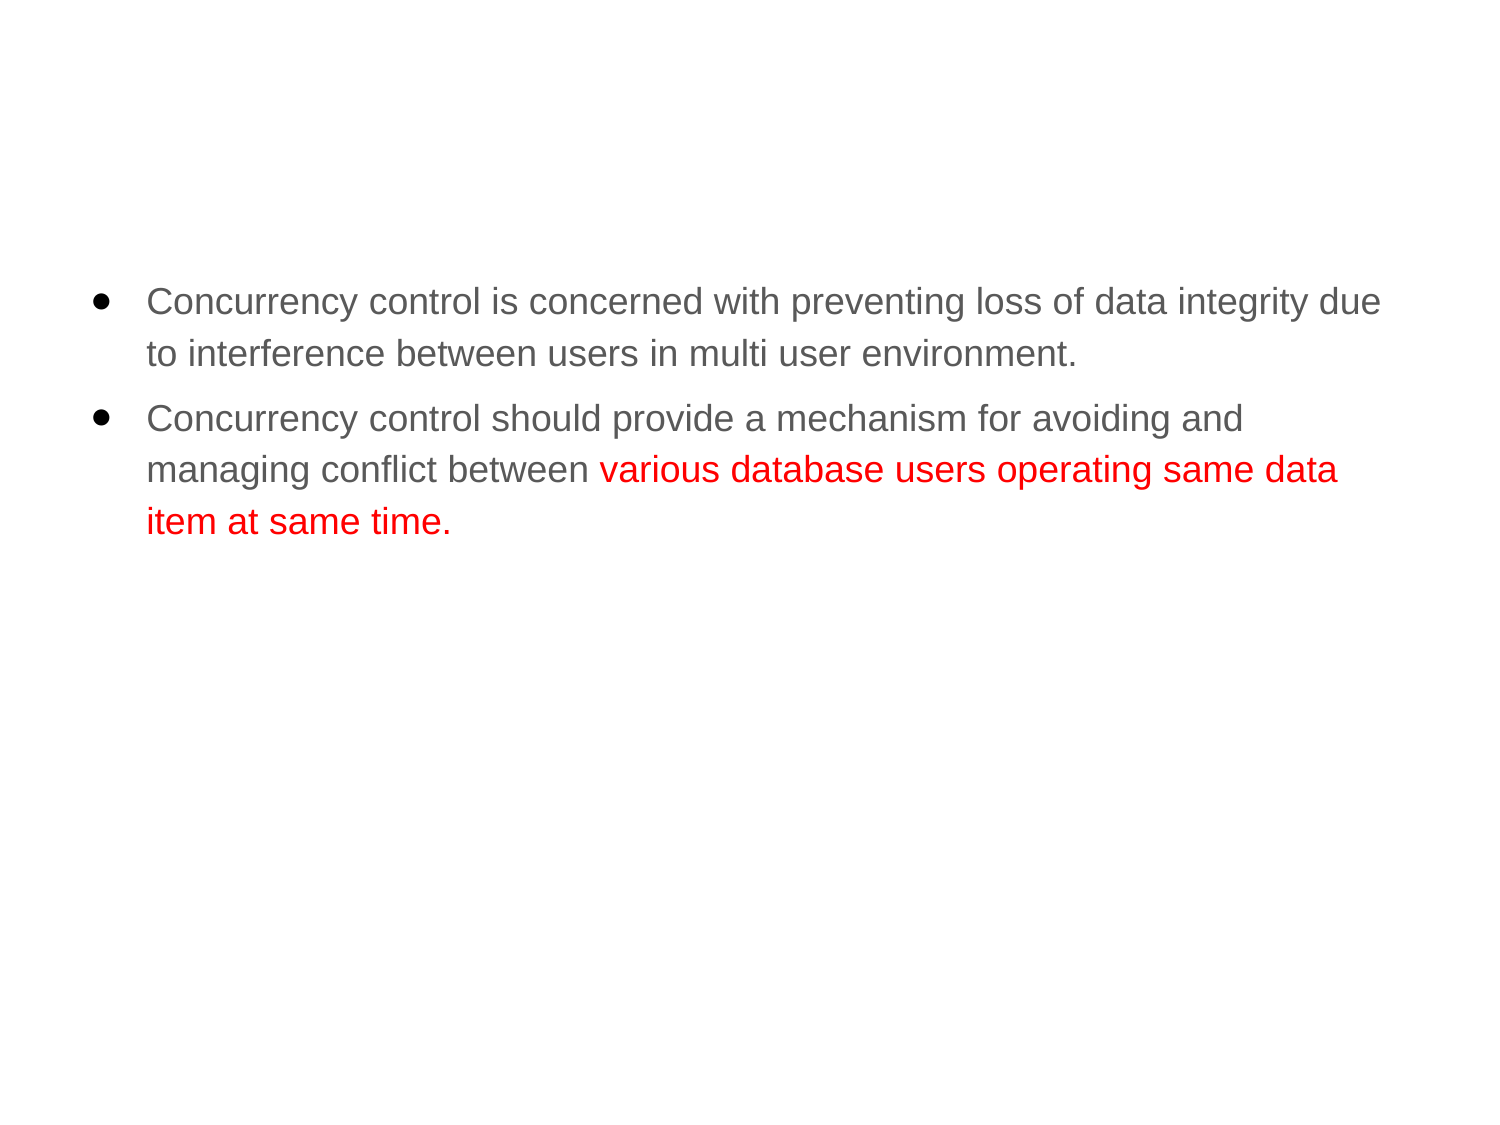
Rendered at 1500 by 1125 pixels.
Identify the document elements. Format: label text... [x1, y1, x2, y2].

list Concurrency control is concerned with preventing loss of data integrity due to interference between users in multi user environment. Concurrency control should provide a mechanism for avoiding and managing conflict between various database users operating same data item at same time. [75, 262, 1425, 1005]
